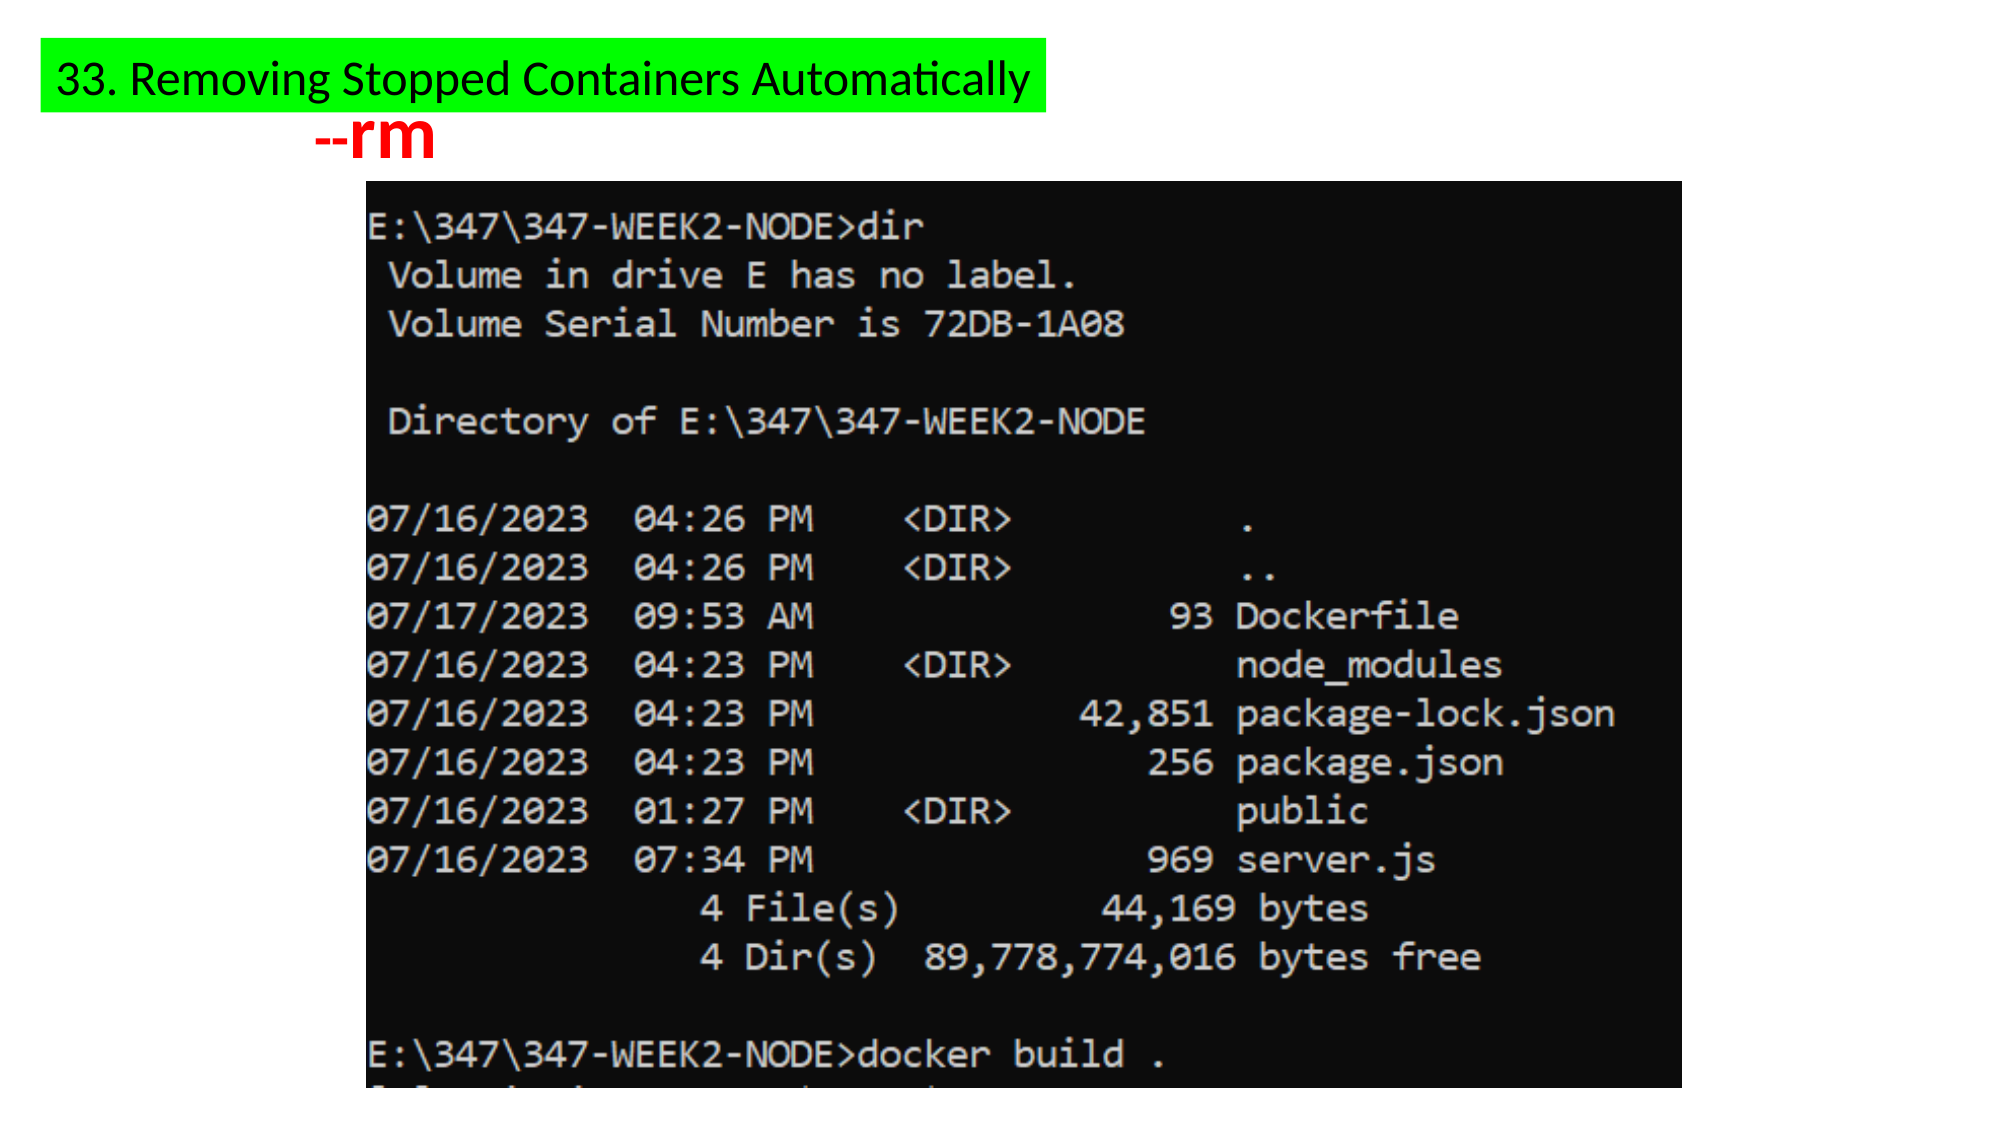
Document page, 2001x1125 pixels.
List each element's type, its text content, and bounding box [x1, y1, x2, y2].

text_box 33. Removing Stopped Containers Automatically [40, 37, 1047, 113]
text_box --rm [299, 75, 453, 181]
picture [366, 181, 1682, 1088]
